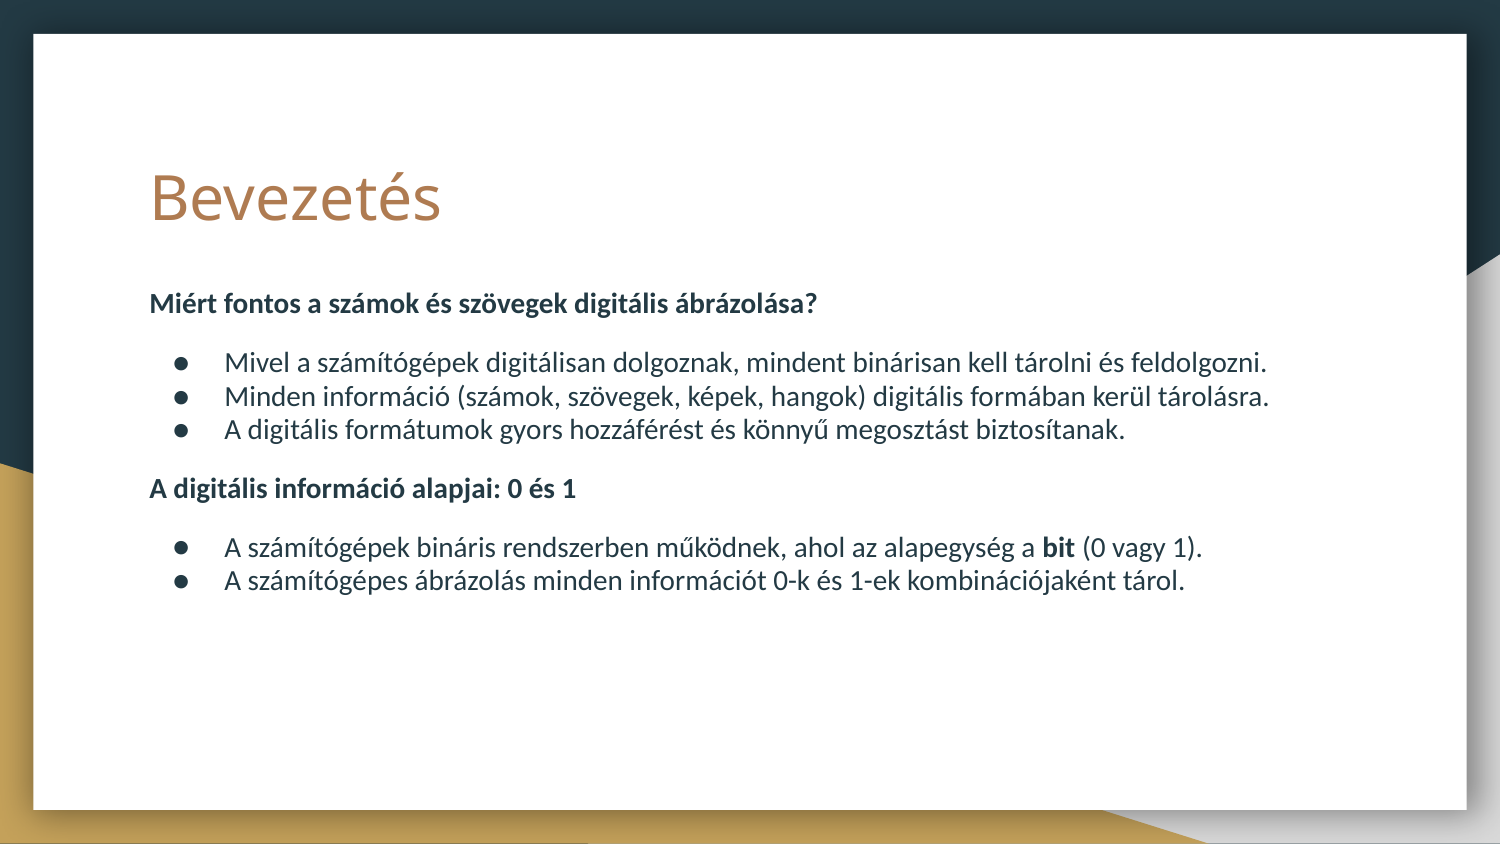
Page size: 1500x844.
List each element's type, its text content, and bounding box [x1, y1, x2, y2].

title Bevezetés [134, 138, 1366, 272]
list Miért fontos a számok és szövegek digitális ábrázolása? Mivel a számítógépek digitálisan dolgoznak, mindent binárisan kell tárolni és feldolgozni. Minden információ (számok, szövegek, képek, hangok) digitális formában kerül tárolásra. A digitális formátumok gyors hozzáférést és könnyű megosztást biztosítanak. A digitális információ alapjai: 0 és 1 A számítógépek bináris rendszerben működnek, ahol az alapegység a bit (0 vagy 1). A számítógépes ábrázolás minden információt 0-k és 1-ek kombinációjaként tárol. [134, 272, 1366, 729]
